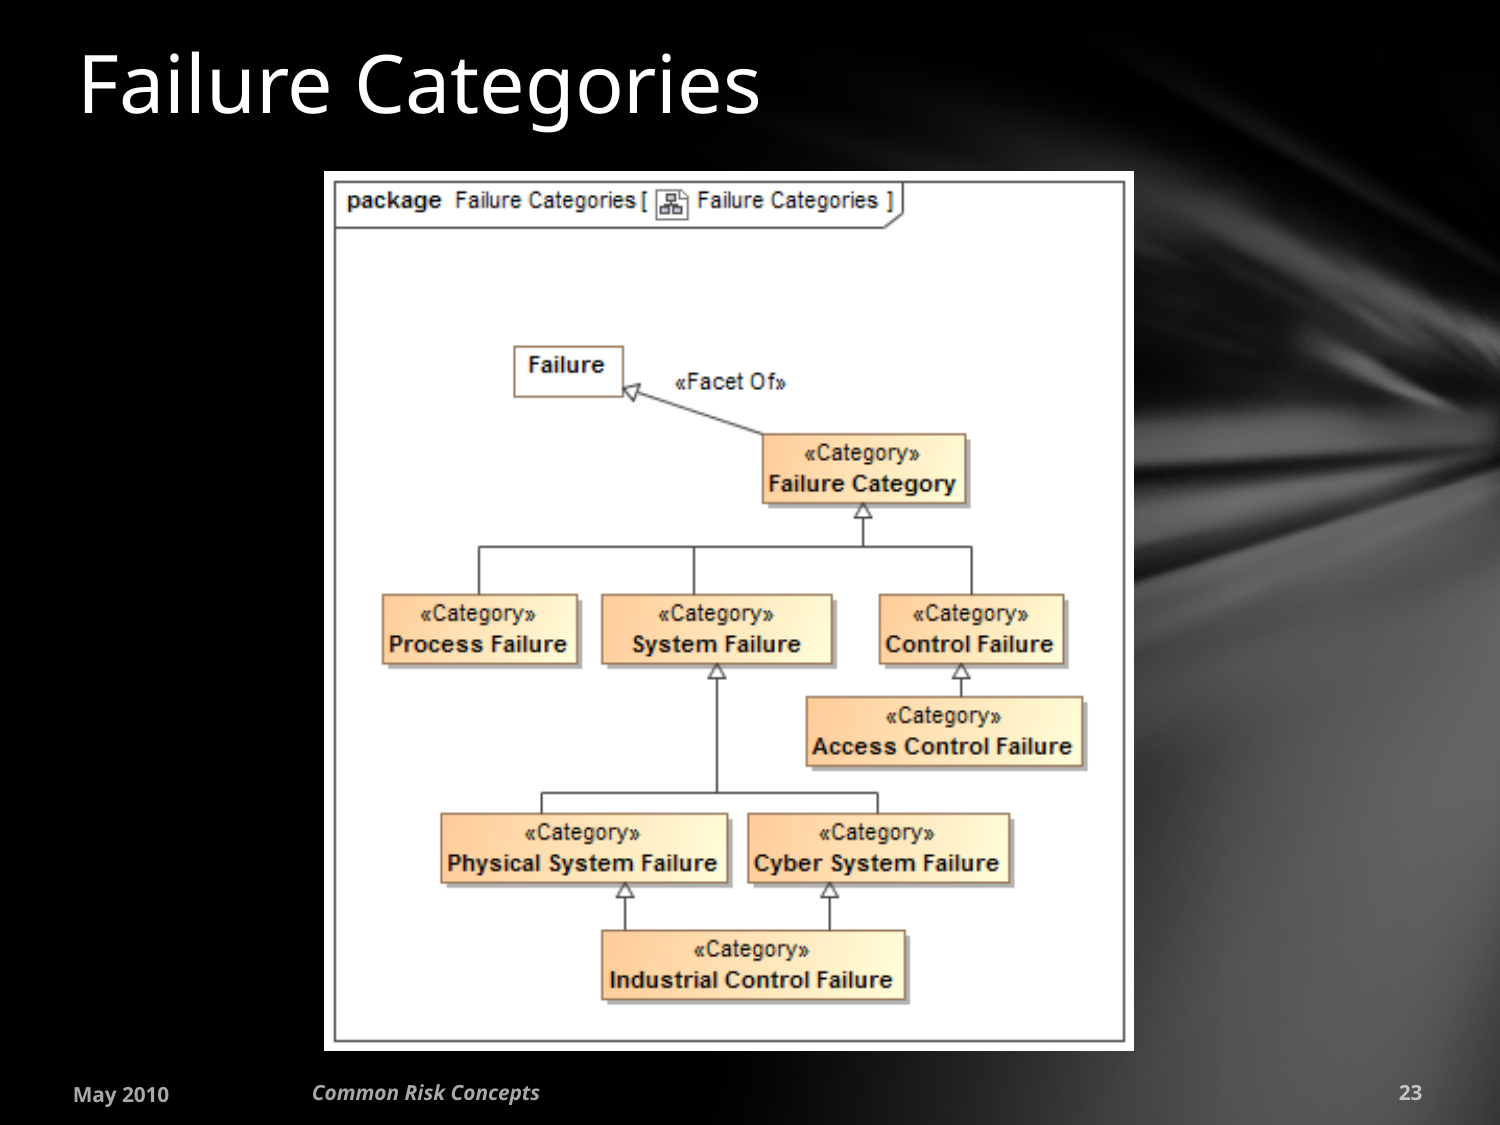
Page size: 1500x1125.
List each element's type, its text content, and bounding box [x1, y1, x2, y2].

picture [324, 170, 1134, 1051]
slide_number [57, 1073, 296, 1115]
title Failure Categories [62, 24, 1323, 138]
slide_number 23 [1293, 1073, 1438, 1115]
footer Common Risk Concepts [296, 1073, 968, 1115]
